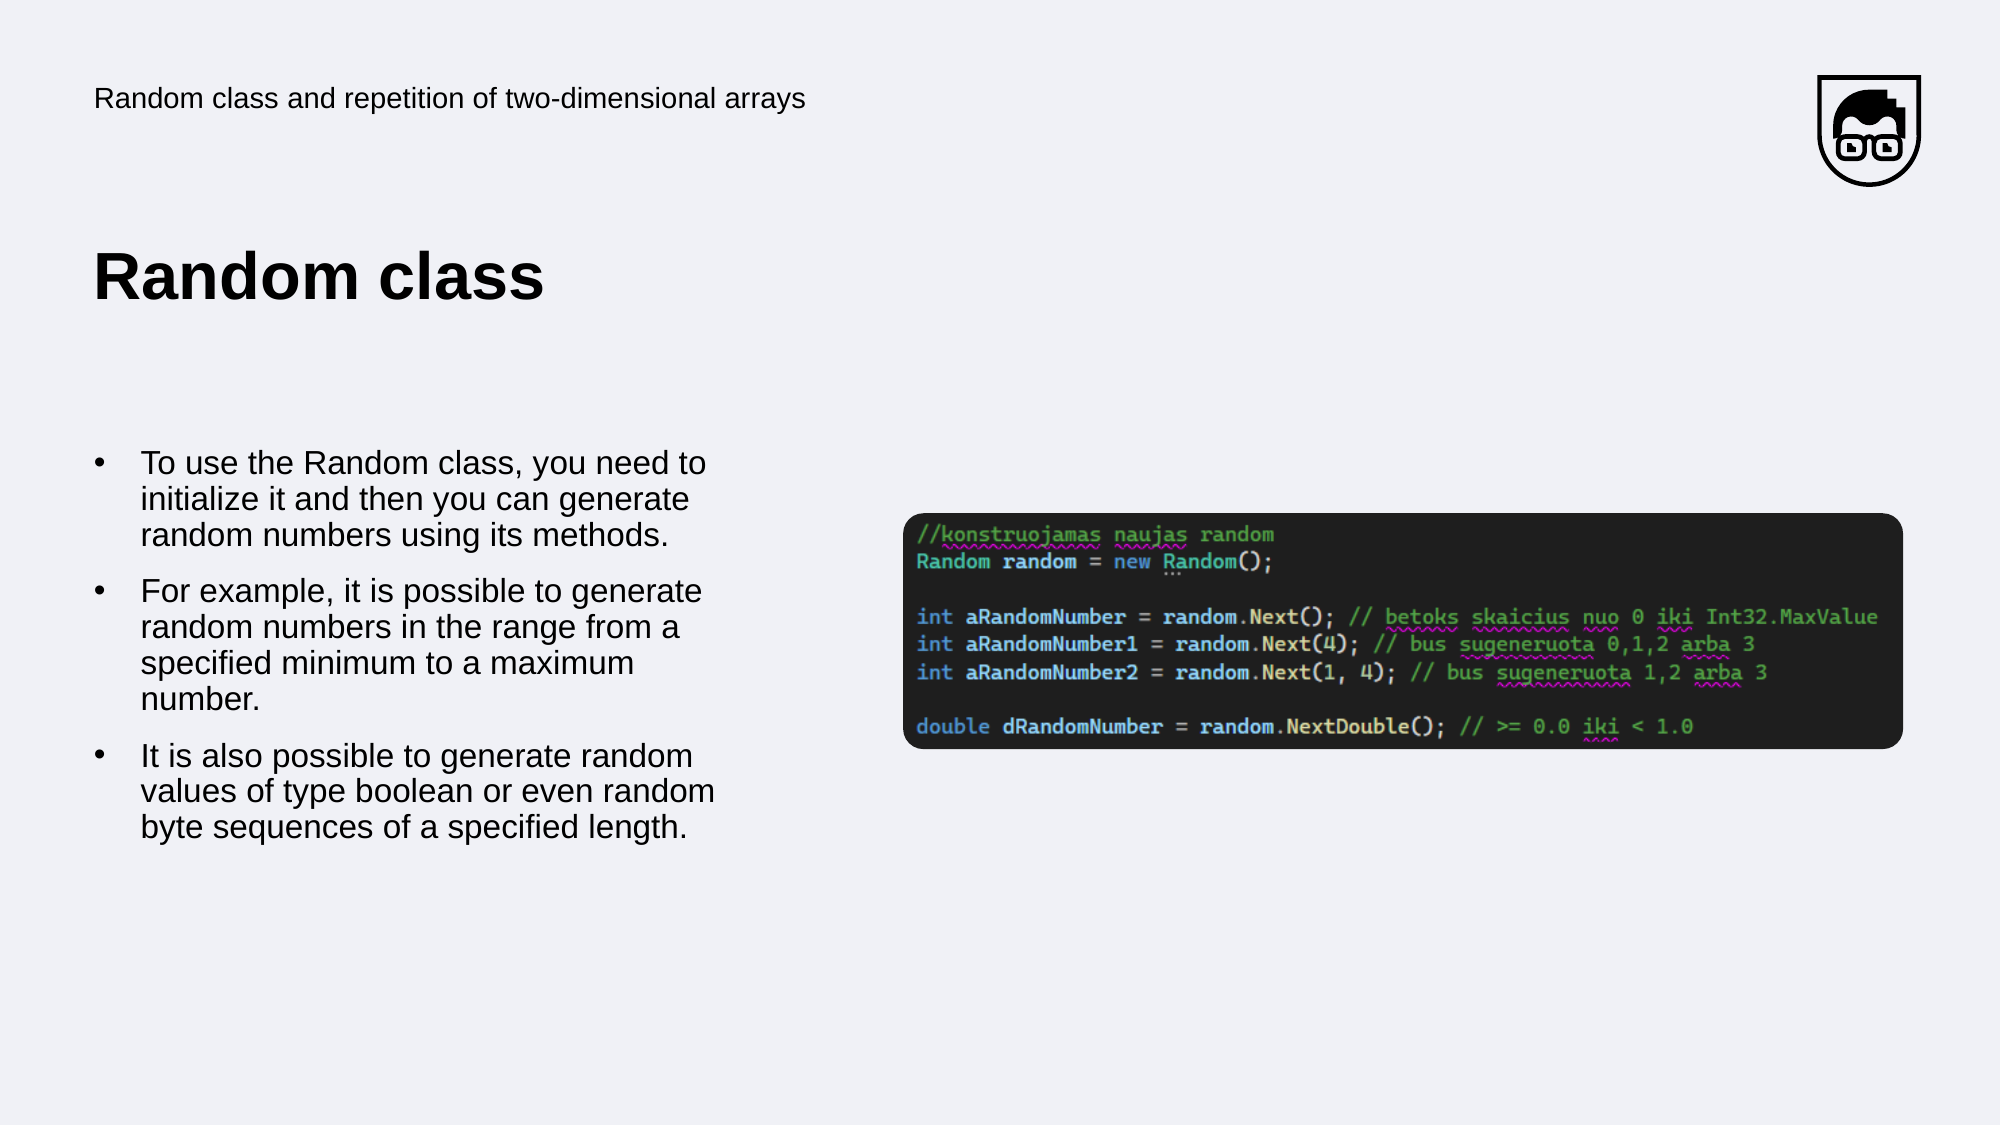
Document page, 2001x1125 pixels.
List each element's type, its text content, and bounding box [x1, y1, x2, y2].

picture [902, 512, 1904, 750]
list Random class and repetition of two-dimensional arrays [78, 75, 1001, 151]
list To use the Random class, you need to initialize it and then you can generate random numbers using its methods. For example, it is possible to generate random numbers in the range from a specified minimum to a maximum number. It is also possible to generate random values of type boolean or even random byte sequences of a specified length. [78, 437, 776, 1085]
title Random class [78, 224, 1852, 439]
